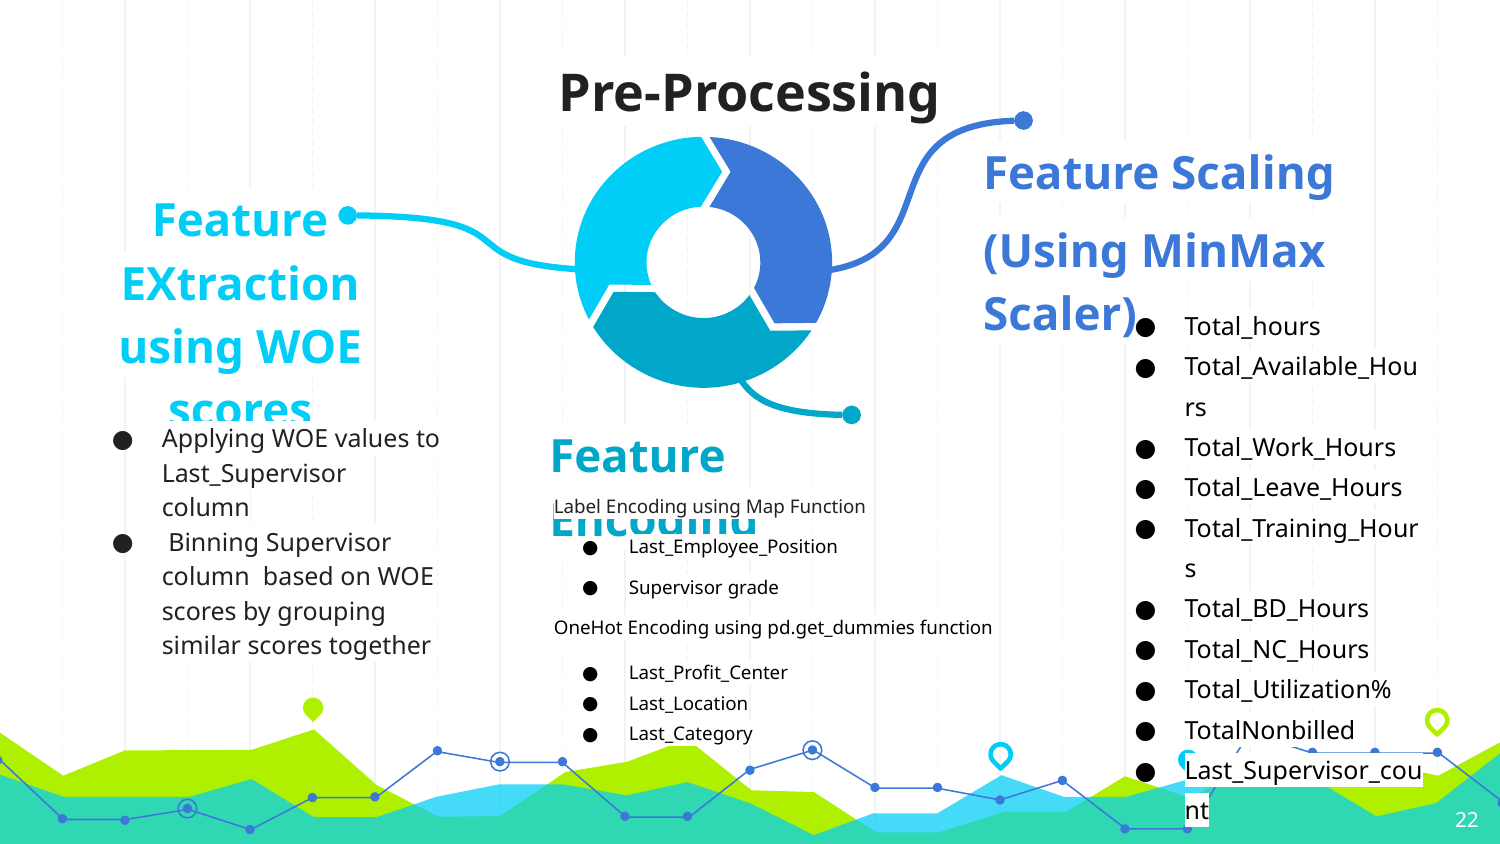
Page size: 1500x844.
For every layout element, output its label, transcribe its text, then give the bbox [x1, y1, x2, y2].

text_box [622, 333, 852, 416]
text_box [347, 215, 631, 271]
text_box Total_hours Total_Available_Hours Total_Work_Hours Total_Leave_Hours Total_Training_Hours Total_BD_Hours Total_NC_Hours Total_Utilization% TotalNonbilled Last_Supervisor_count [1094, 284, 1443, 844]
text_box Feature Scaling (Using MinMax Scaler) [968, 120, 1486, 355]
text_box Feature Encoding [534, 403, 918, 561]
title Pre-Processing [513, 34, 987, 137]
text_box Label Encoding using Map Function Last_Employee_Position Supervisor grade OneHot Encoding using pd.get_dummies function Last_Profit_Center Last_Location Last_Category [538, 476, 1012, 800]
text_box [794, 120, 1024, 273]
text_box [574, 136, 833, 388]
slide_number 22 [1443, 791, 1494, 844]
text_box Applying WOE values to Last_Supervisor column Binning Supervisor column based on WOE scores by grouping similar scores together [71, 403, 456, 675]
text_box Feature EXtraction using WOE scores [41, 167, 439, 451]
